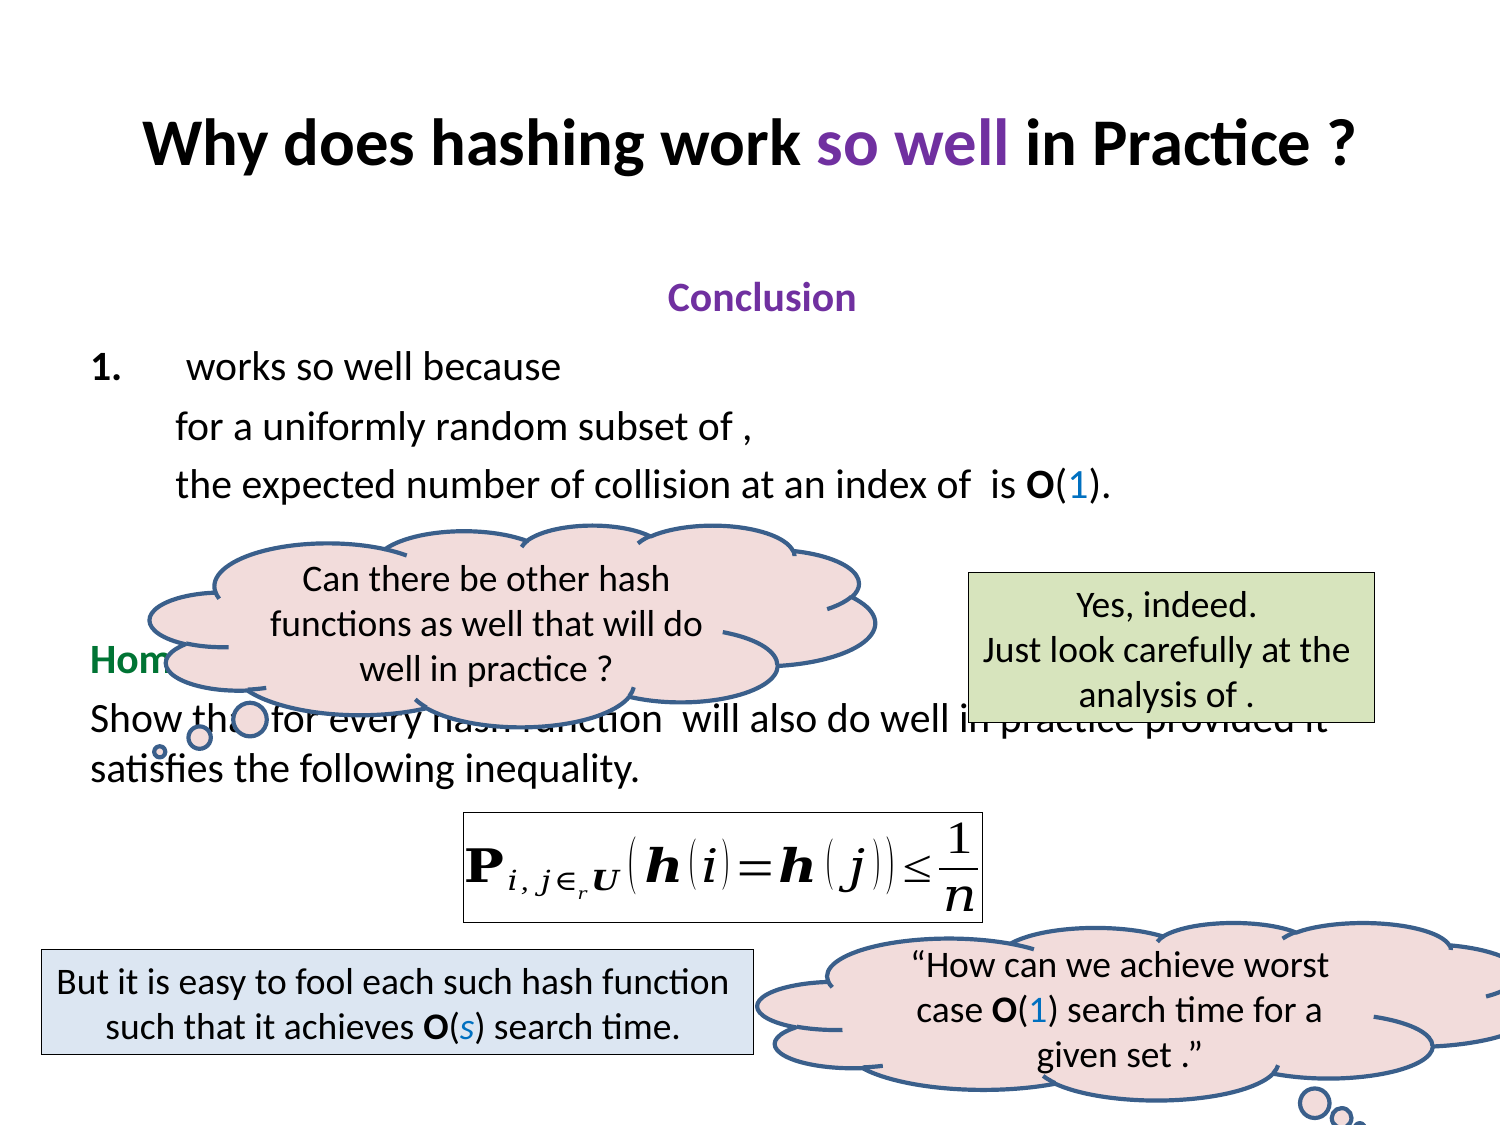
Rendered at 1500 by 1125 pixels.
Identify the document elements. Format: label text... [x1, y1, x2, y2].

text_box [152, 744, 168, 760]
text_box But it is easy to fool each such hash function such that it achieves O(s) search time. [41, 949, 754, 1055]
text_box Can there be other hash functions as well that will do well in practice ? [147, 523, 878, 730]
title Why does hashing work so well in Practice ? [75, 45, 1425, 233]
text_box Can there be other hash functions as well that will do well in practice ? [231, 700, 269, 739]
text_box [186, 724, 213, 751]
